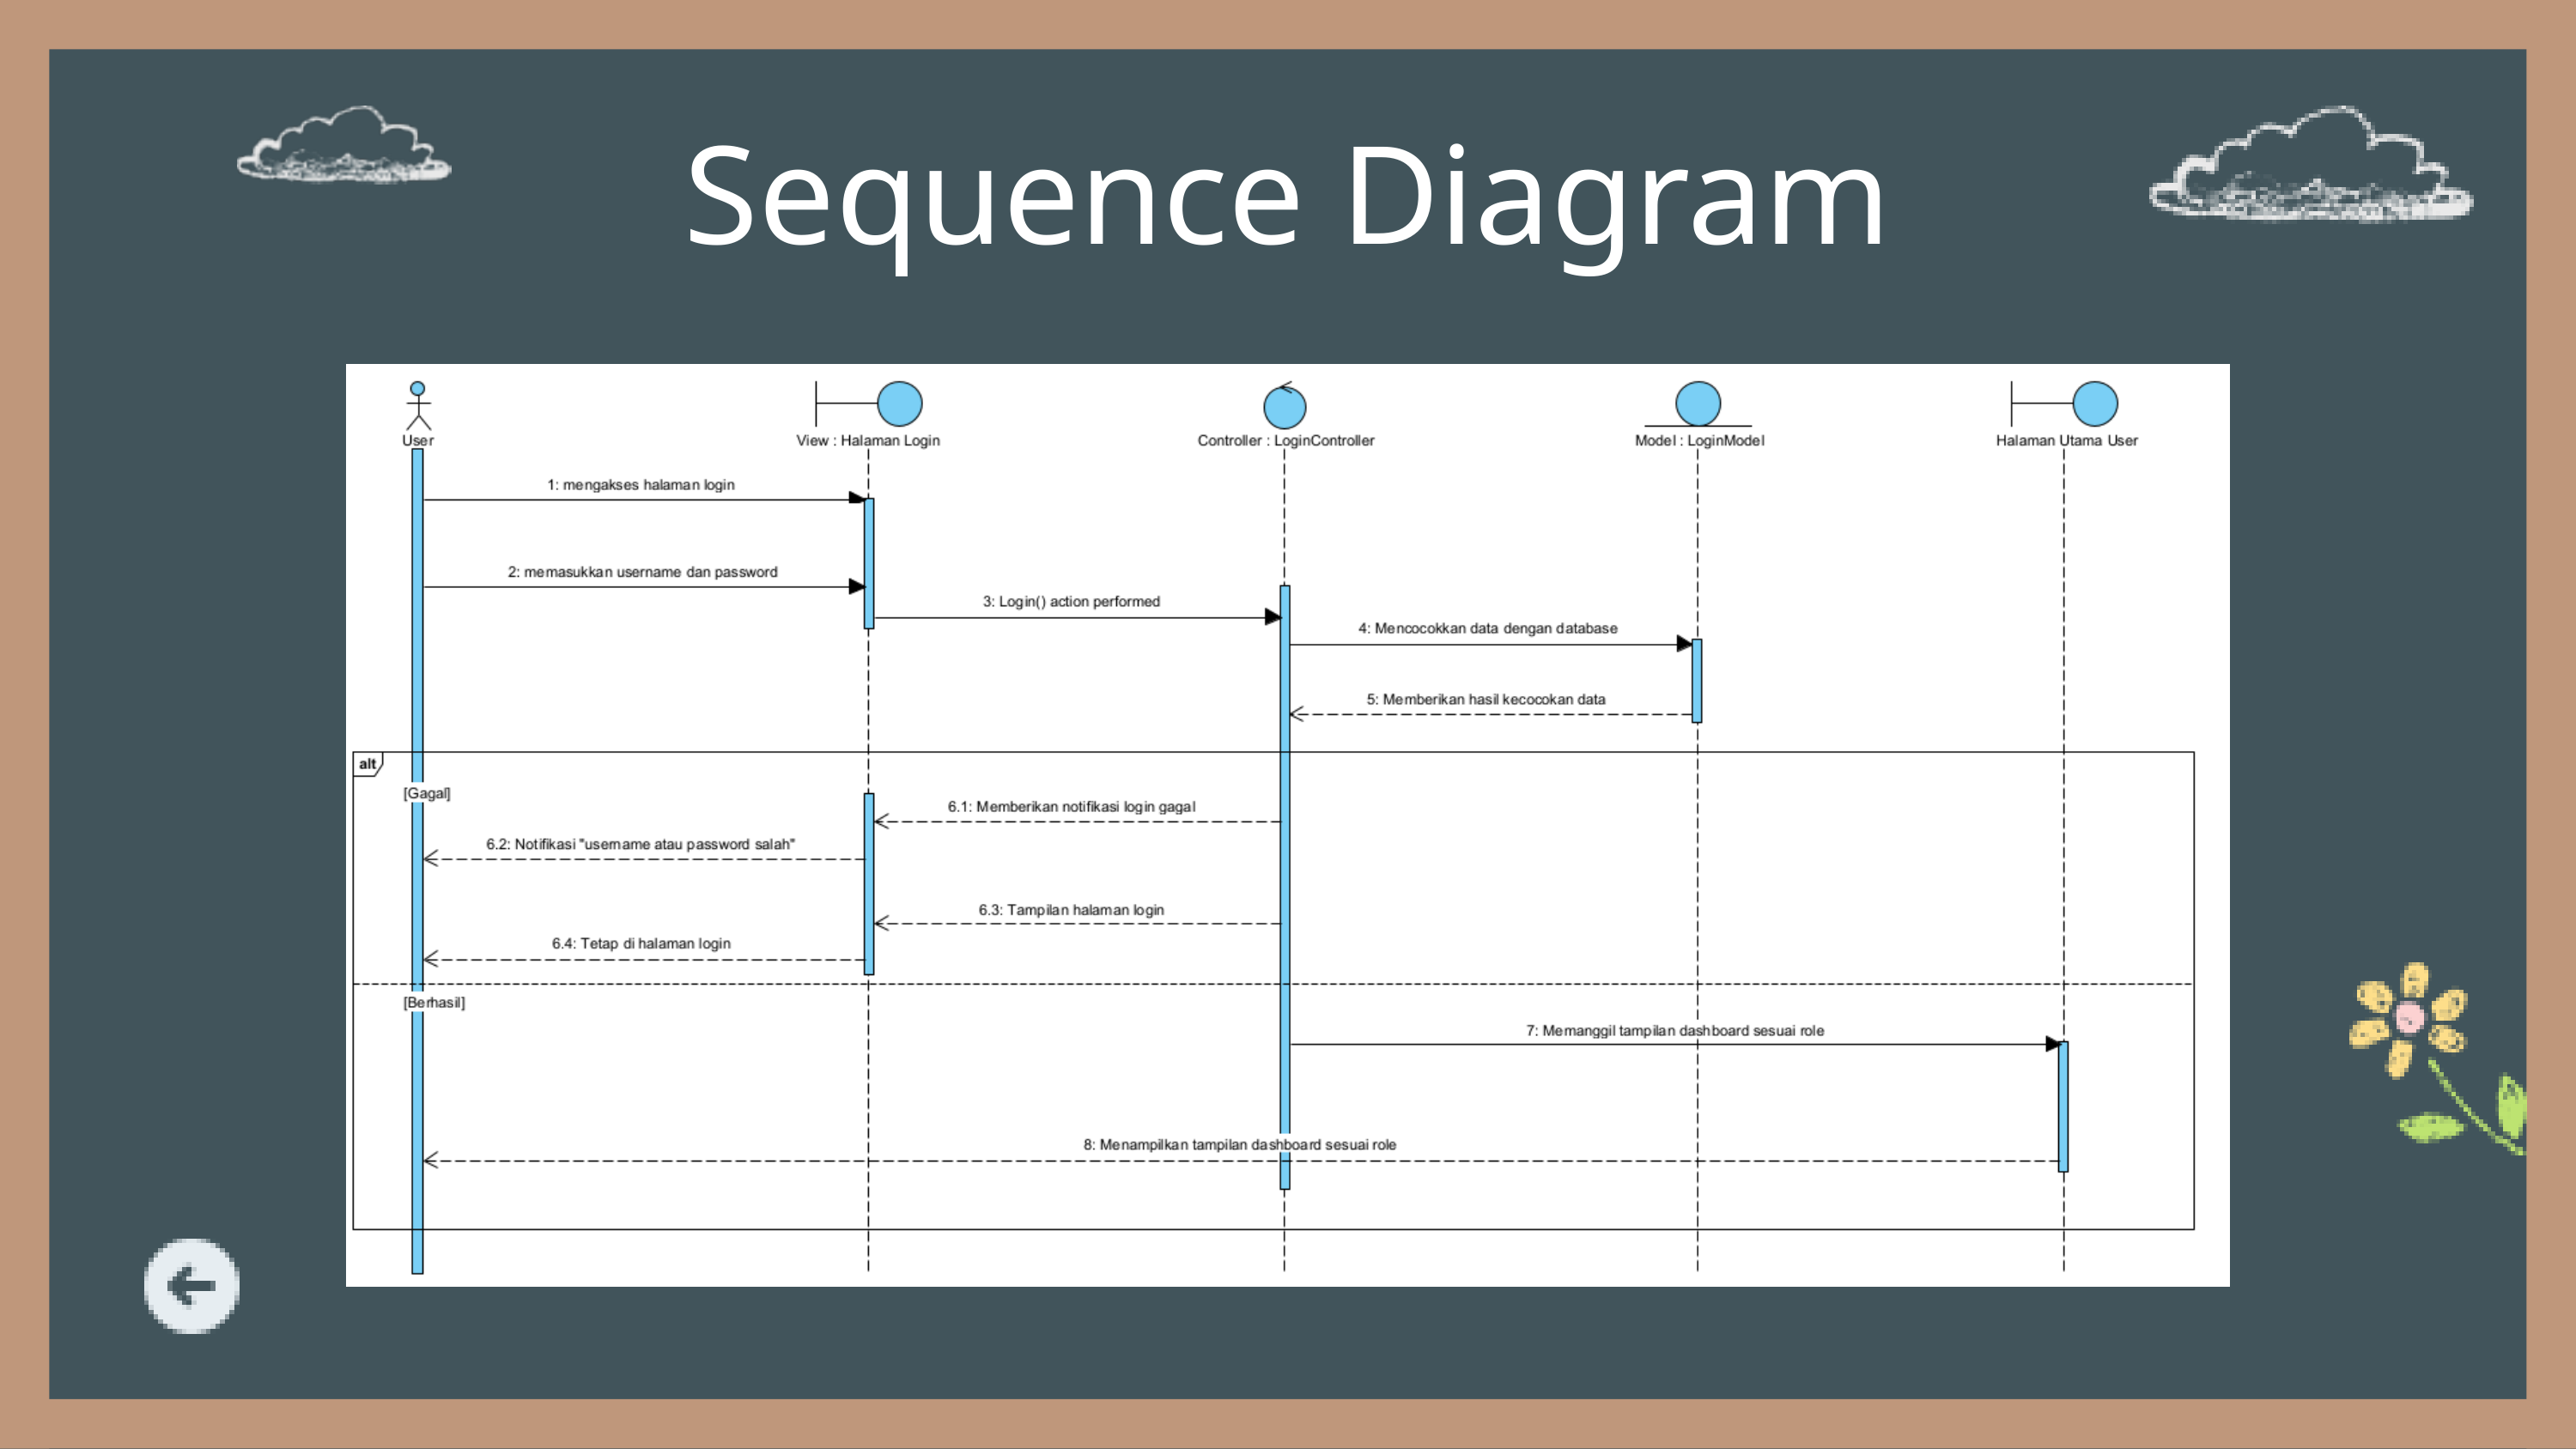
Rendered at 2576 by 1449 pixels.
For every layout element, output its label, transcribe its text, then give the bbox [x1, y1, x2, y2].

picture [2149, 105, 2474, 225]
picture [346, 363, 2230, 1288]
picture [144, 1239, 240, 1335]
picture [2348, 962, 2527, 1156]
text_box [2526, 50, 2576, 1398]
text_box [0, 50, 50, 1398]
picture [236, 105, 453, 185]
text_box [0, 1398, 2576, 1449]
text_box Sequence Diagram [661, 94, 1915, 272]
text_box [0, 0, 2576, 50]
